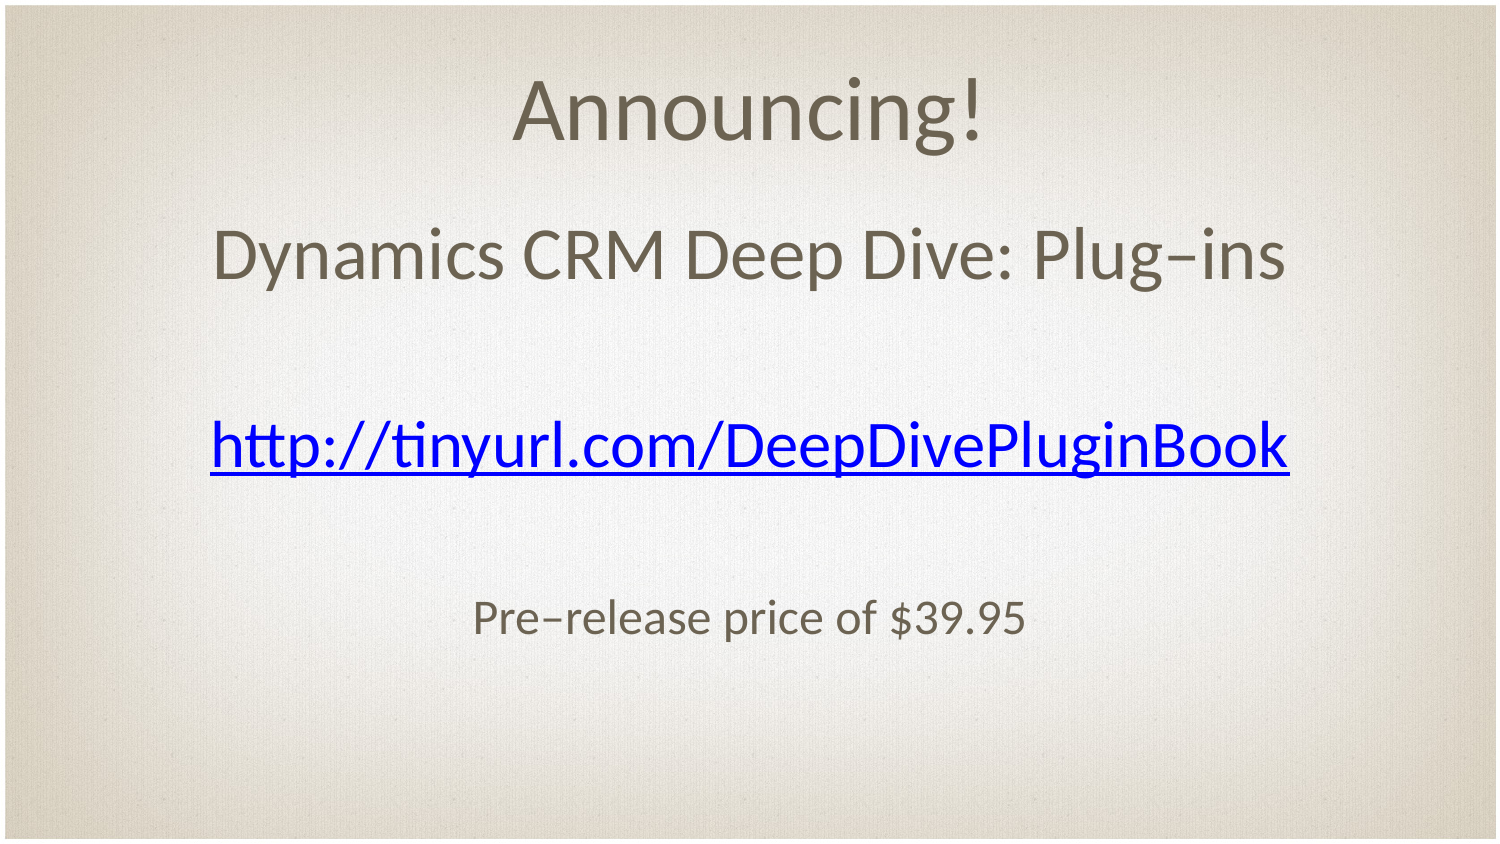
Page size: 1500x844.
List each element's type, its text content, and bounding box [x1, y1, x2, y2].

list Dynamics CRM Deep Dive: Plug–ins http://tinyurl.com/DeepDivePluginBook Pre–release price of $39.95 [75, 196, 1425, 754]
picture [0, 0, 1500, 844]
title Announcing! [75, 33, 1425, 175]
